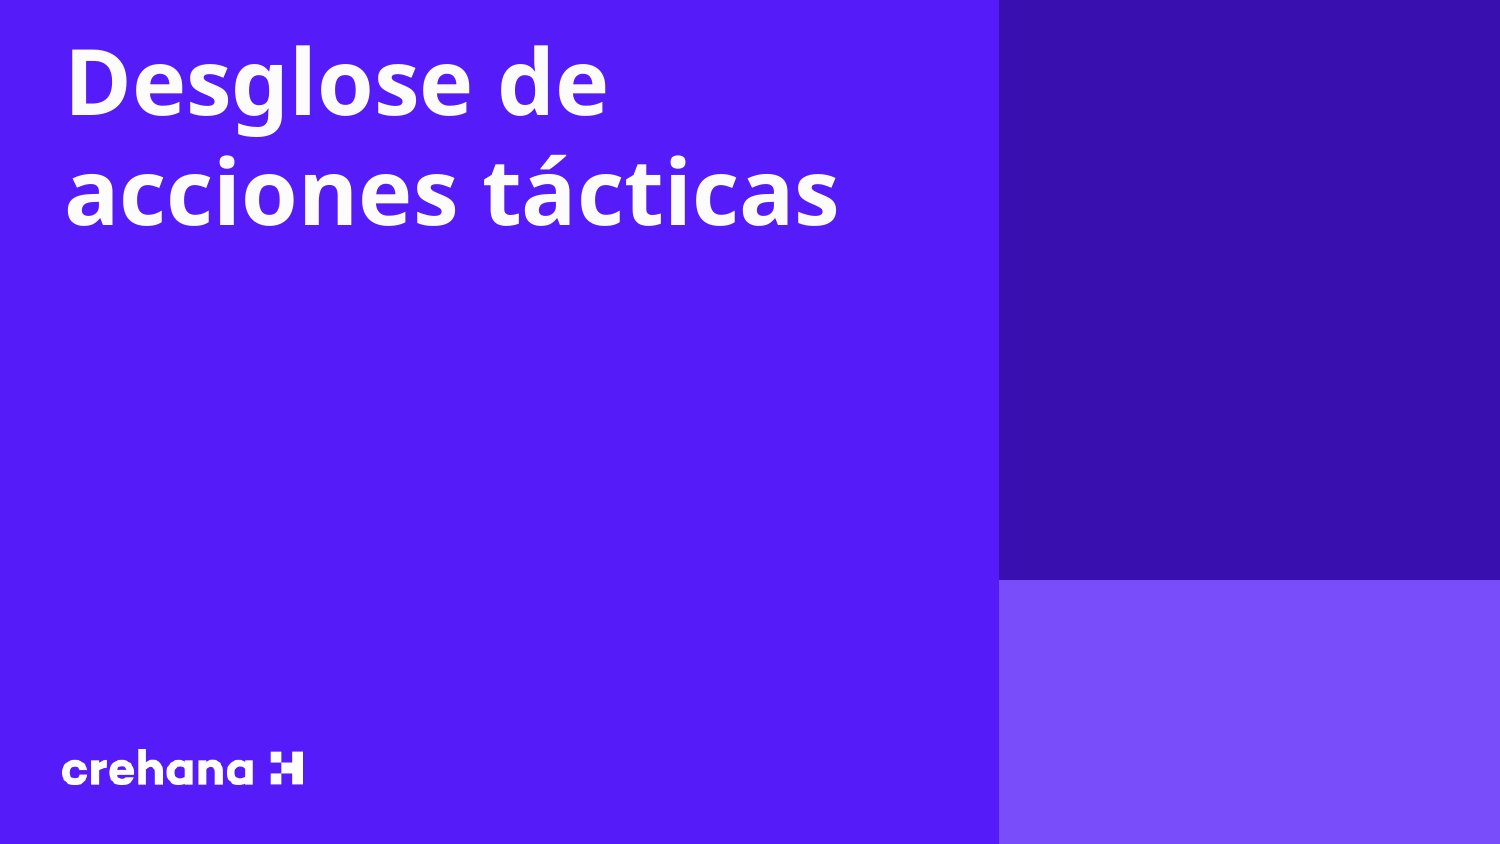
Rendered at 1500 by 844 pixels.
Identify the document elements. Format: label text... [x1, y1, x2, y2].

title Desglose de acciones tácticas [49, 39, 939, 228]
picture [0, 0, 1500, 844]
